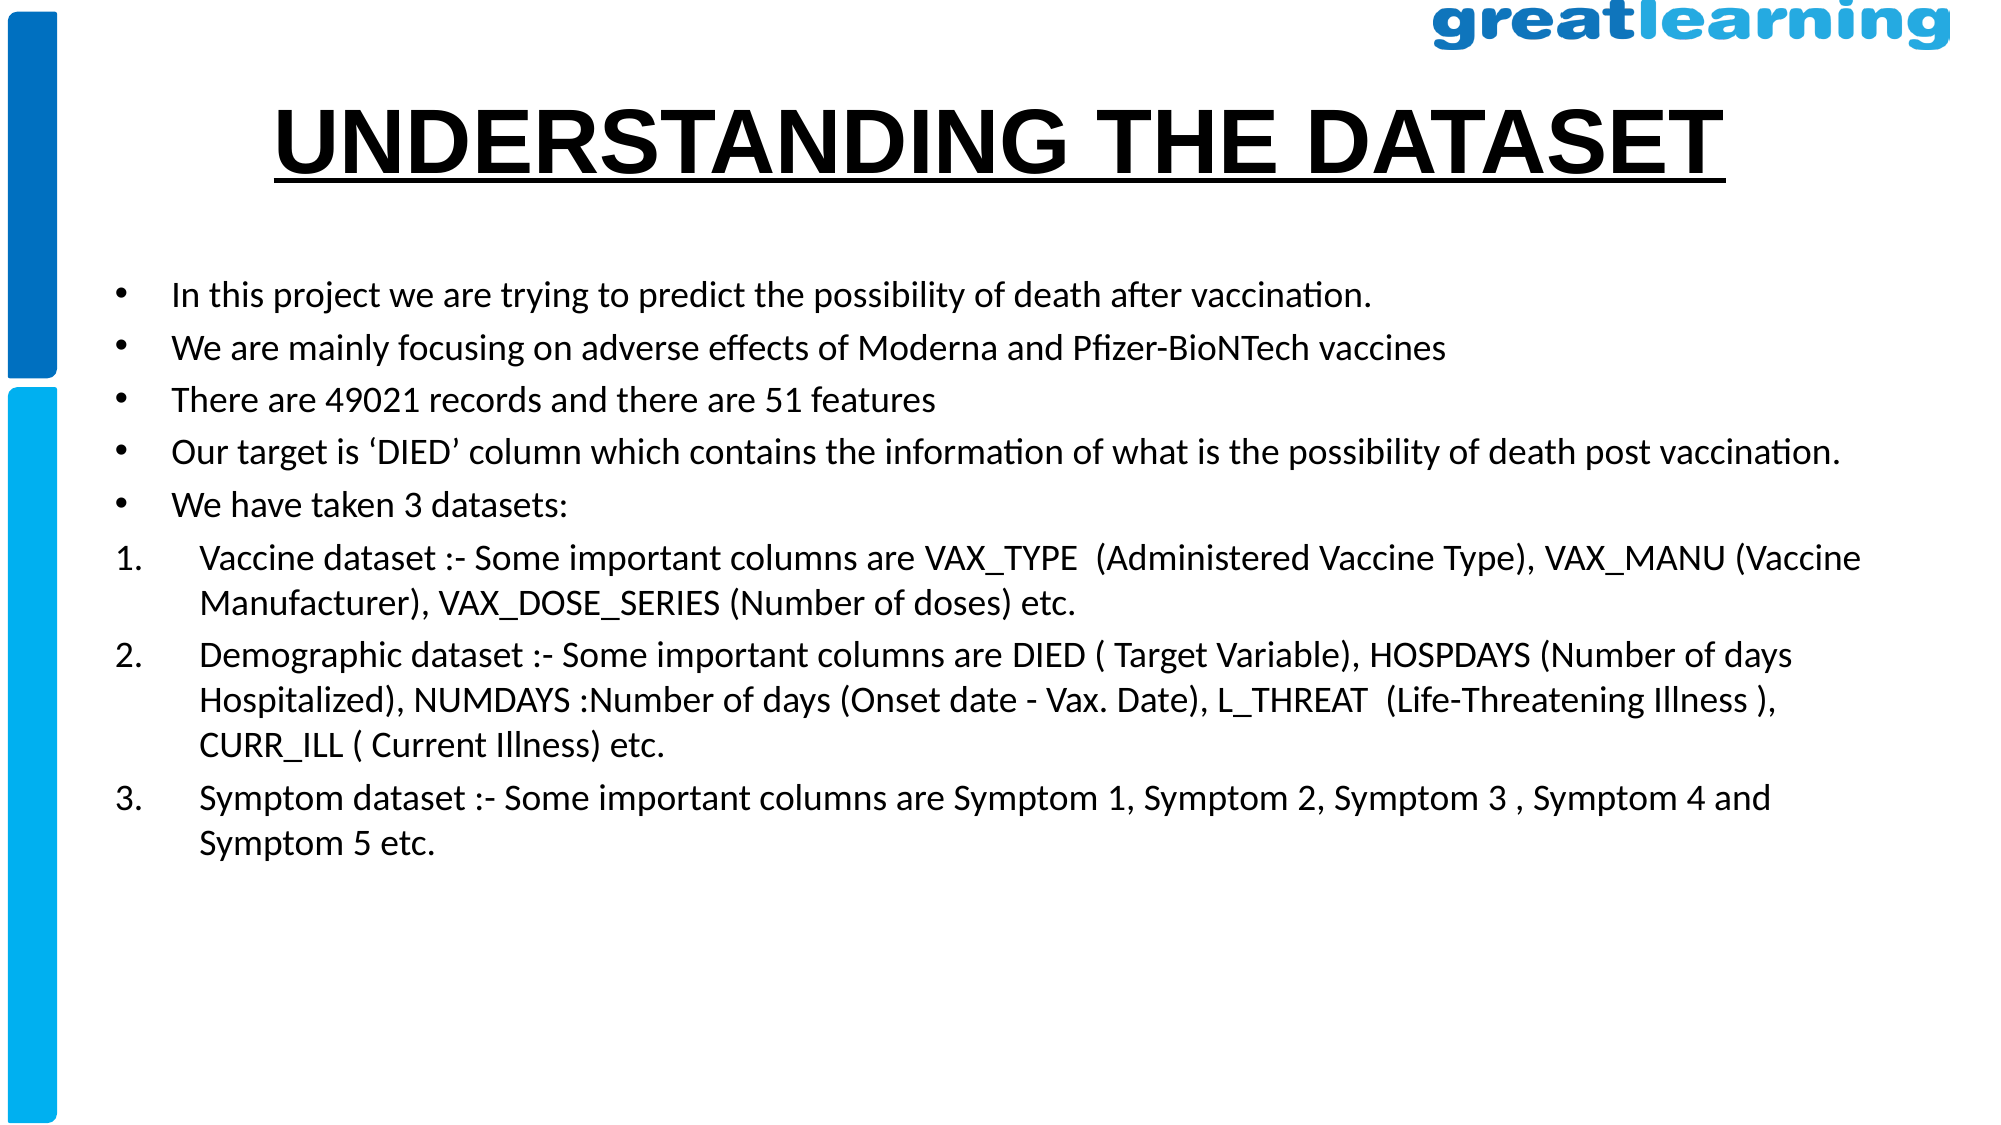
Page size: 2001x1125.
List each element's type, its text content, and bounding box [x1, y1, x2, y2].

title UNDERSTANDING THE DATASET [99, 42, 1900, 231]
list In this project we are trying to predict the possibility of death after vaccination. We are mainly focusing on adverse effects of Moderna and Pfizer-BioNTech vaccines There are 49021 records and there are 51 features Our target is ‘DIED’ column which contains the information of what is the possibility of death post vaccination. We have taken 3 datasets: Vaccine dataset :- Some important columns are VAX_TYPE (Administered Vaccine Type), VAX_MANU (Vaccine Manufacturer), VAX_DOSE_SERIES (Number of doses) etc. Demographic dataset :- Some important columns are DIED ( Target Variable), HOSPDAYS (Number of days Hospitalized), NUMDAYS :Number of days (Onset date - Vax. Date), L_THREAT (Life-Threatening Illness ), CURR_ILL ( Current Illness) etc. Symptom dataset :- Some important columns are Symptom 1, Symptom 2, Symptom 3 , Symptom 4 and Symptom 5 etc. [99, 262, 1900, 1005]
picture [1433, 0, 1950, 50]
